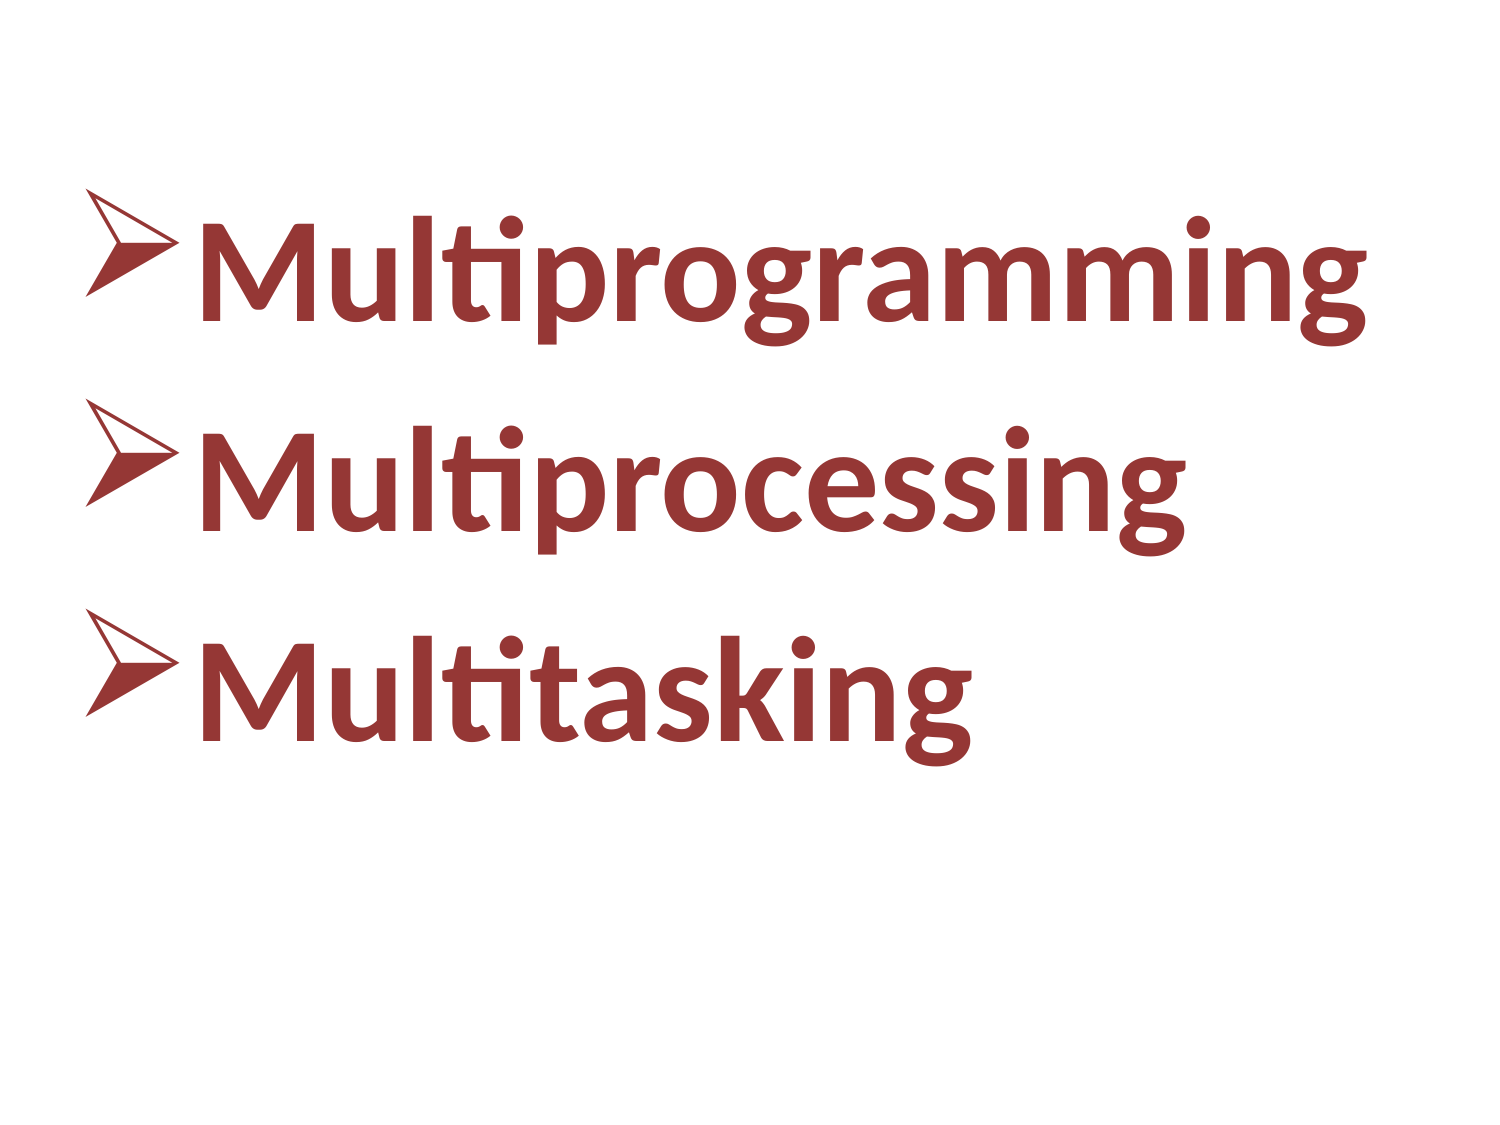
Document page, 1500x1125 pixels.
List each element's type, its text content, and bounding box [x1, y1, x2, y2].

list Multiprogramming Multiprocessing Multitasking [58, 164, 1409, 907]
